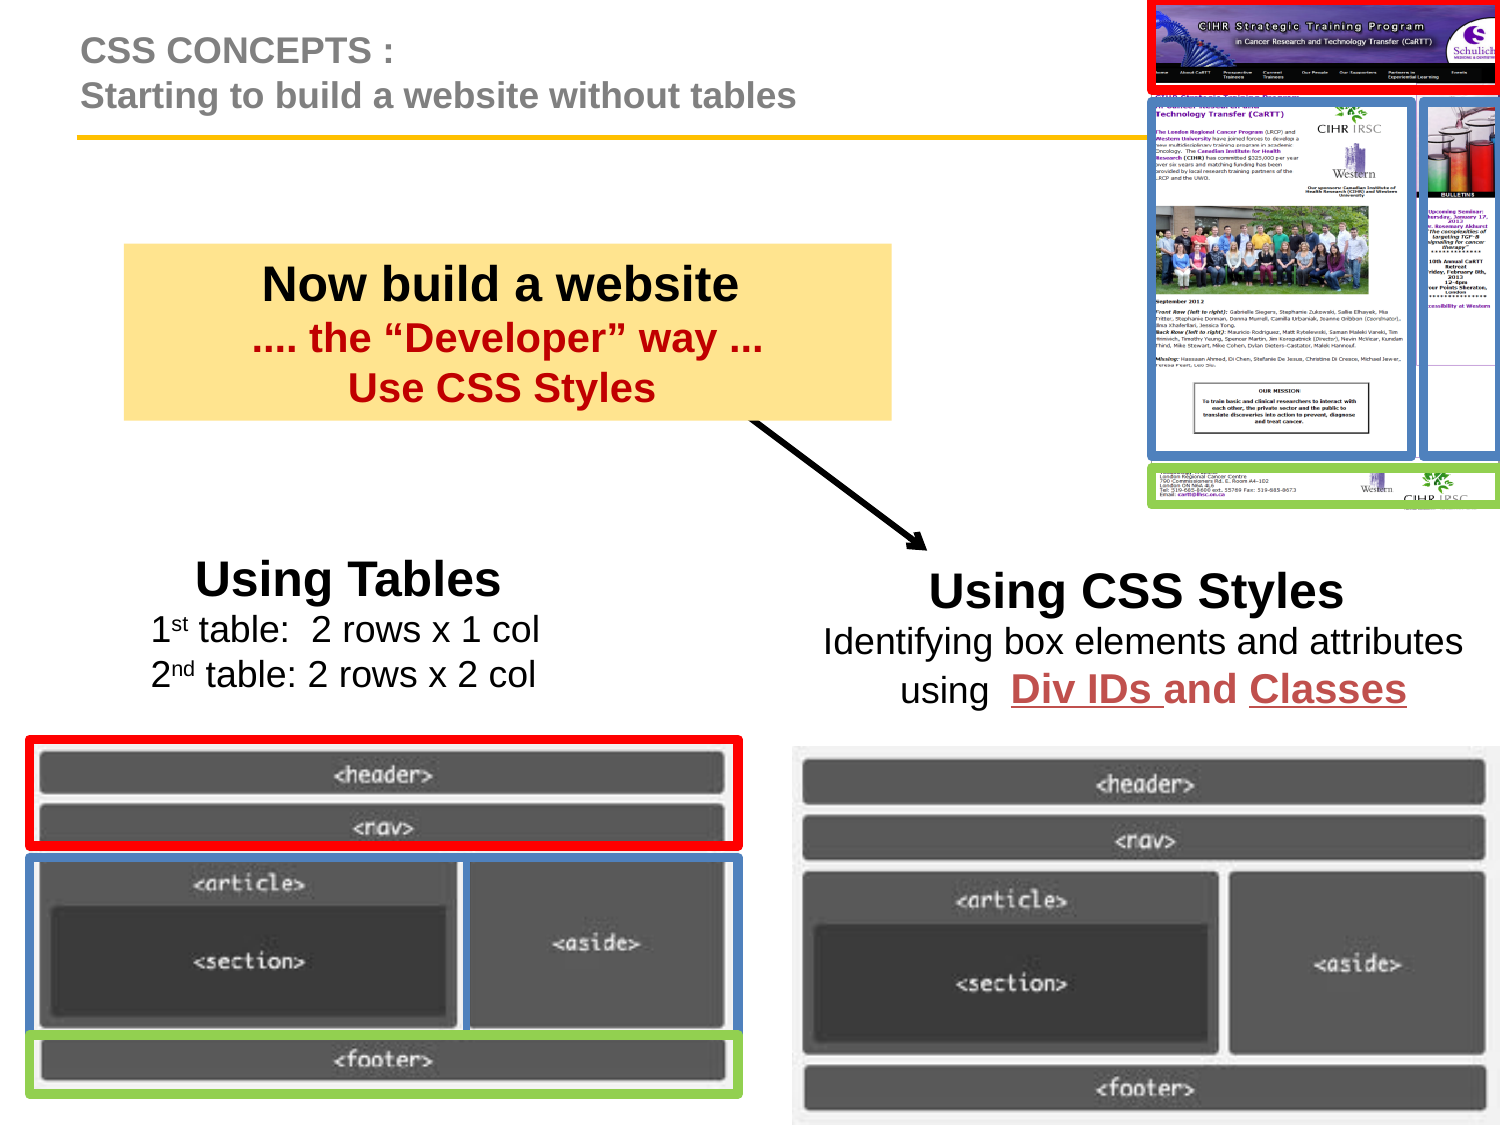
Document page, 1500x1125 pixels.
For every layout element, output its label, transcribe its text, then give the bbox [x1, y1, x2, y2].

text_box 1st table: 2 rows x 1 col 2nd table: 2 rows x 2 col [135, 597, 597, 703]
text_box Using Tables [171, 538, 526, 597]
title CSS CONCEPTS : Starting to build a website without tables [64, 19, 1146, 124]
picture [29, 739, 739, 1034]
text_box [737, 408, 928, 551]
picture [29, 1036, 739, 1095]
text_box Identifying box elements and attributes using Div IDs and Classes [797, 609, 1500, 720]
picture [792, 746, 1500, 1125]
list Now build a website .... the “Developer” way ... Use CSS Styles [123, 243, 892, 421]
picture [1151, 1, 1500, 510]
text_box Using CSS Styles [868, 550, 1406, 609]
